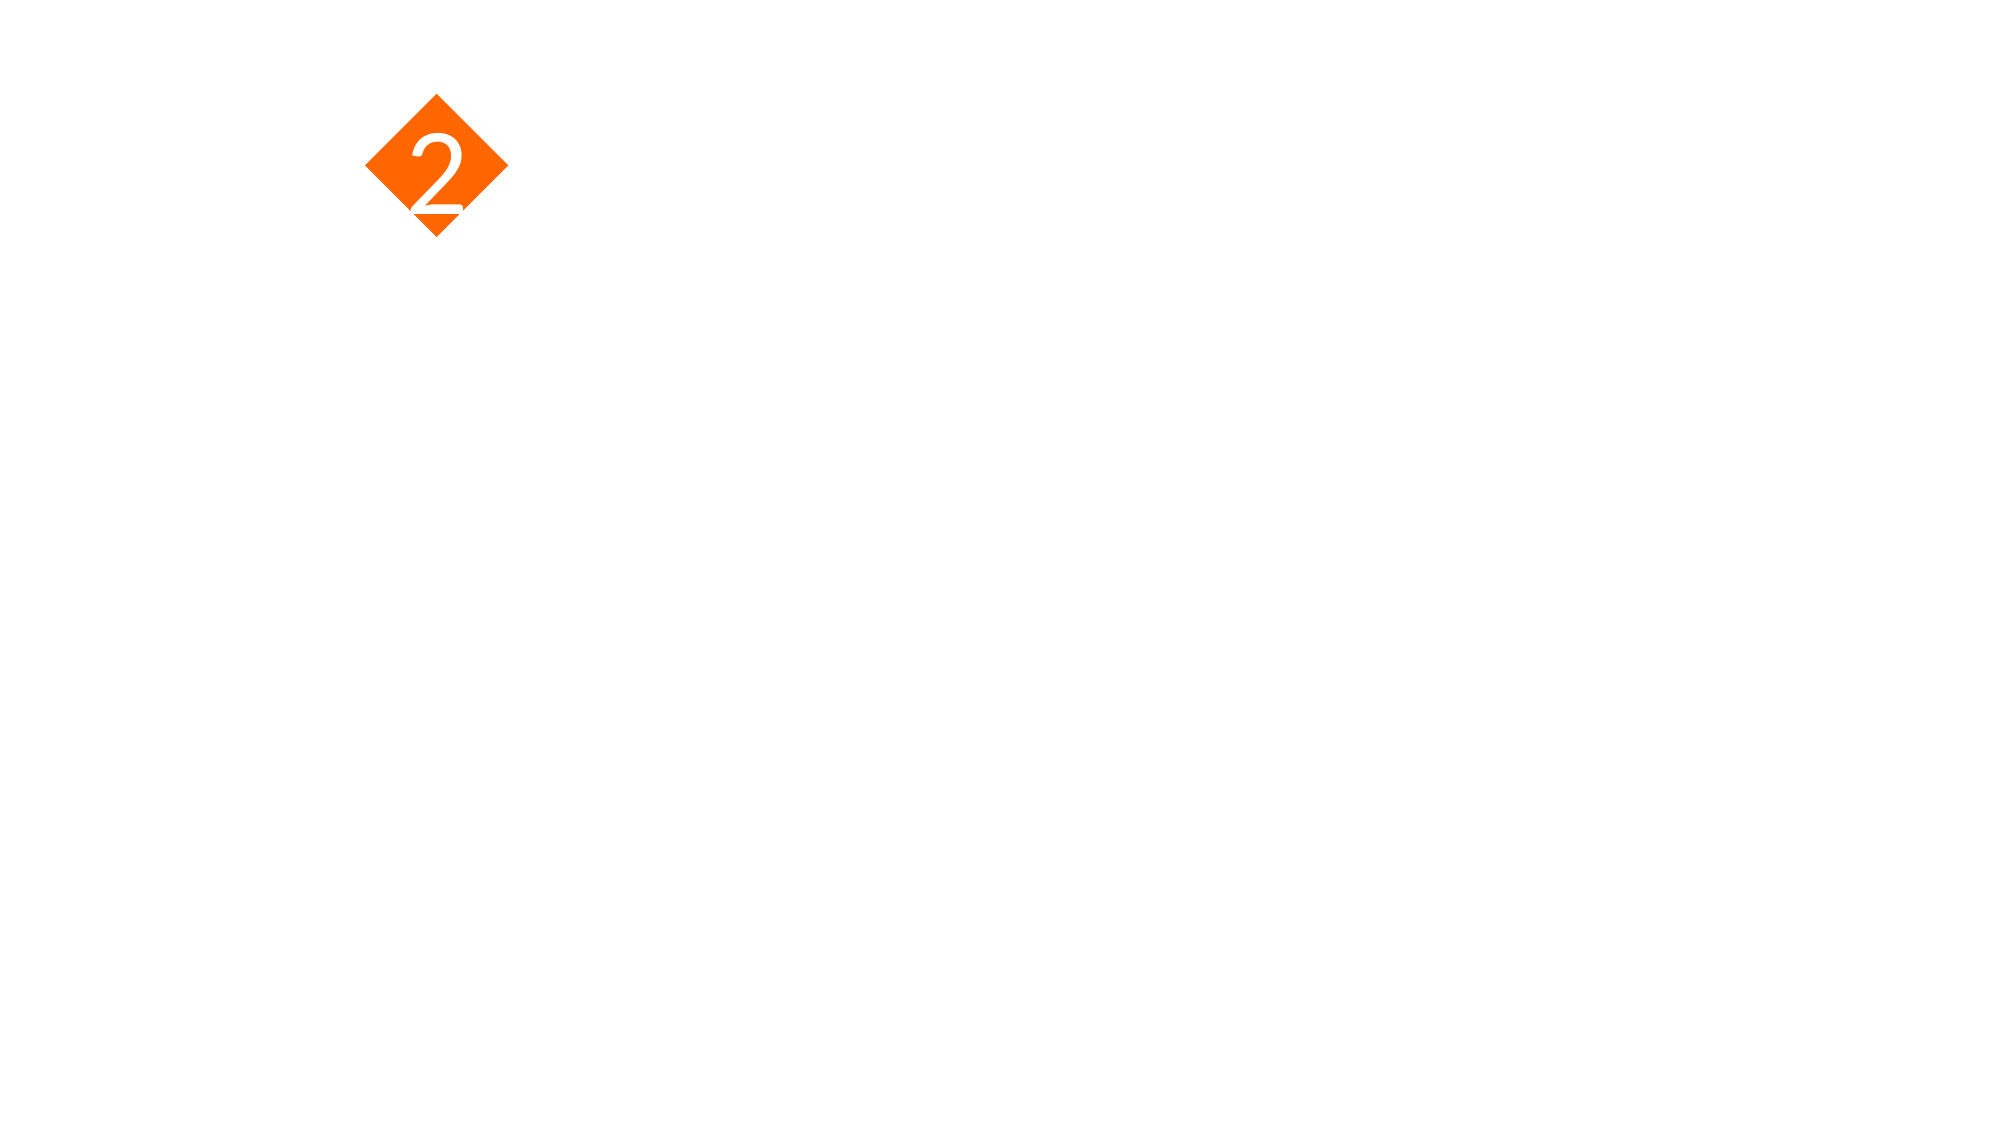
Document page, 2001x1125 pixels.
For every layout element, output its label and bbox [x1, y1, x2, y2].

text_box [365, 82, 509, 249]
